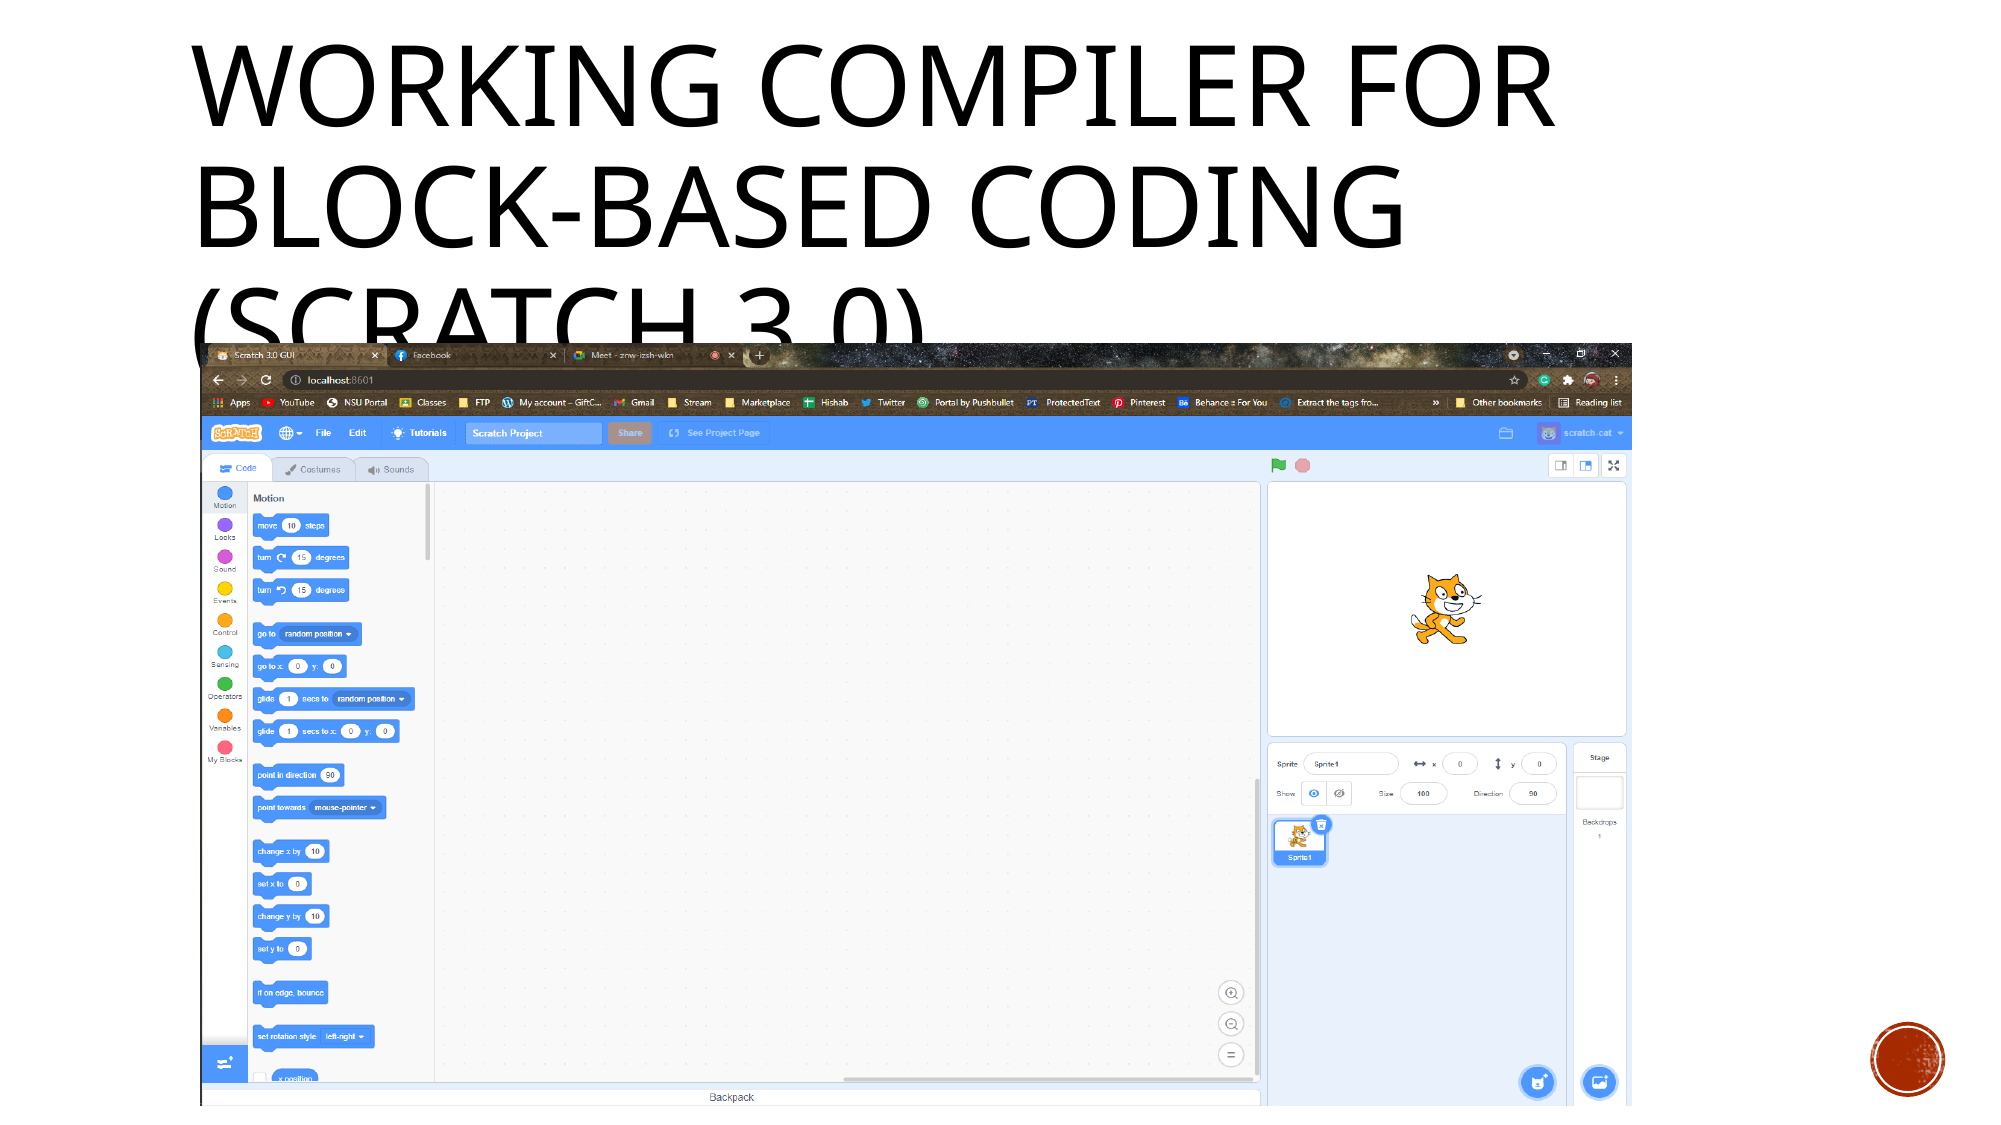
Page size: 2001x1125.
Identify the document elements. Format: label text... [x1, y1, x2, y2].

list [204, 347, 1628, 1102]
title Working Compiler for block-based coding (Scratch 3.0) [175, 79, 1826, 344]
